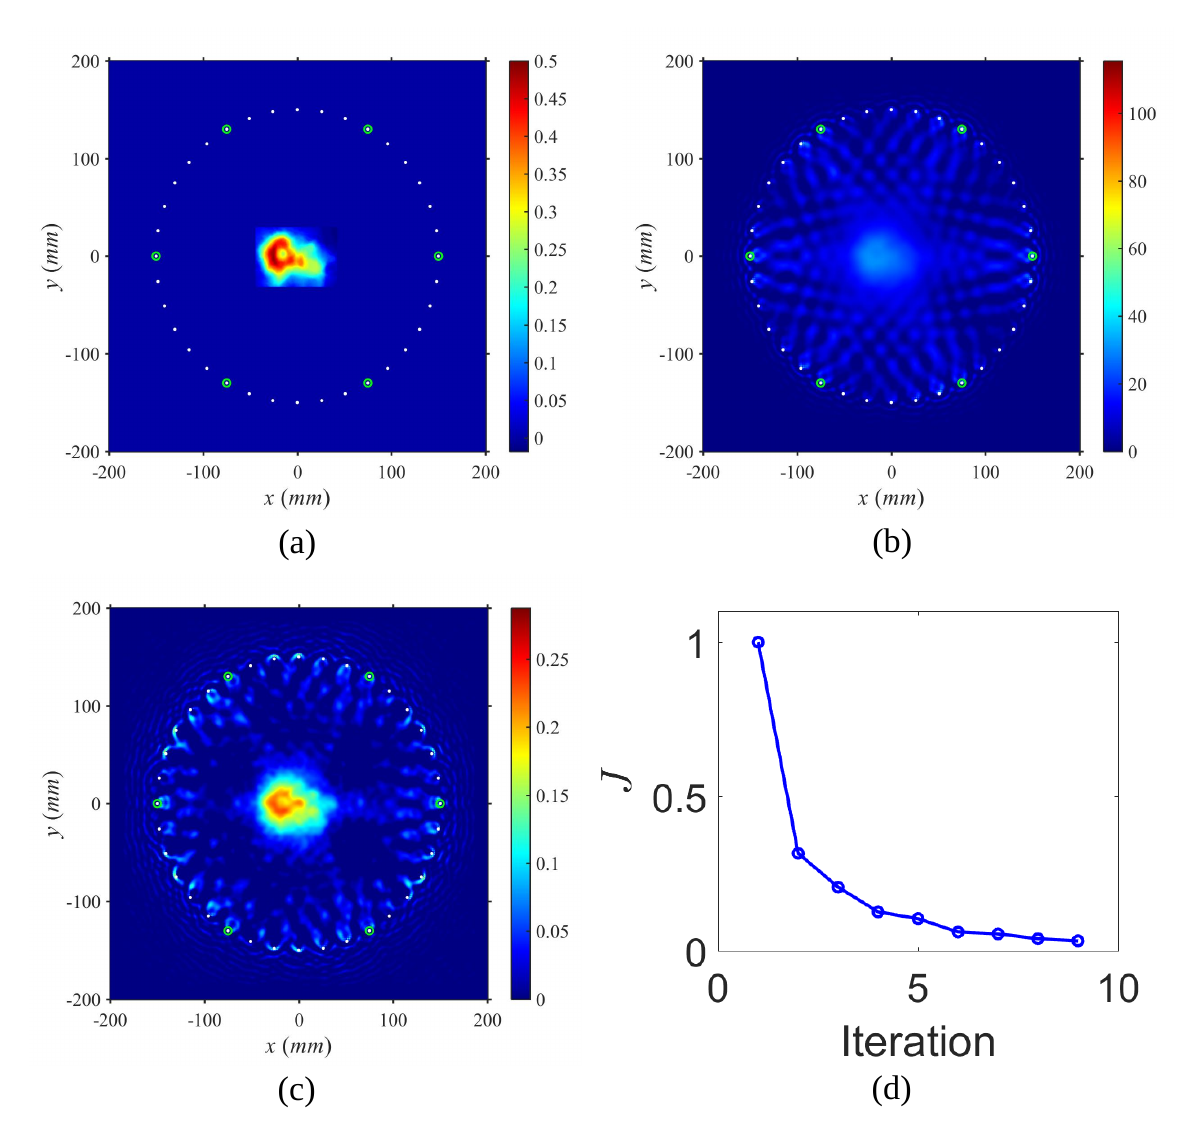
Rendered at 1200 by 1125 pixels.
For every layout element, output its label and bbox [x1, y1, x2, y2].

list [594, 574, 1171, 1066]
list [622, 27, 1174, 518]
list [28, 27, 580, 518]
list [29, 574, 582, 1066]
